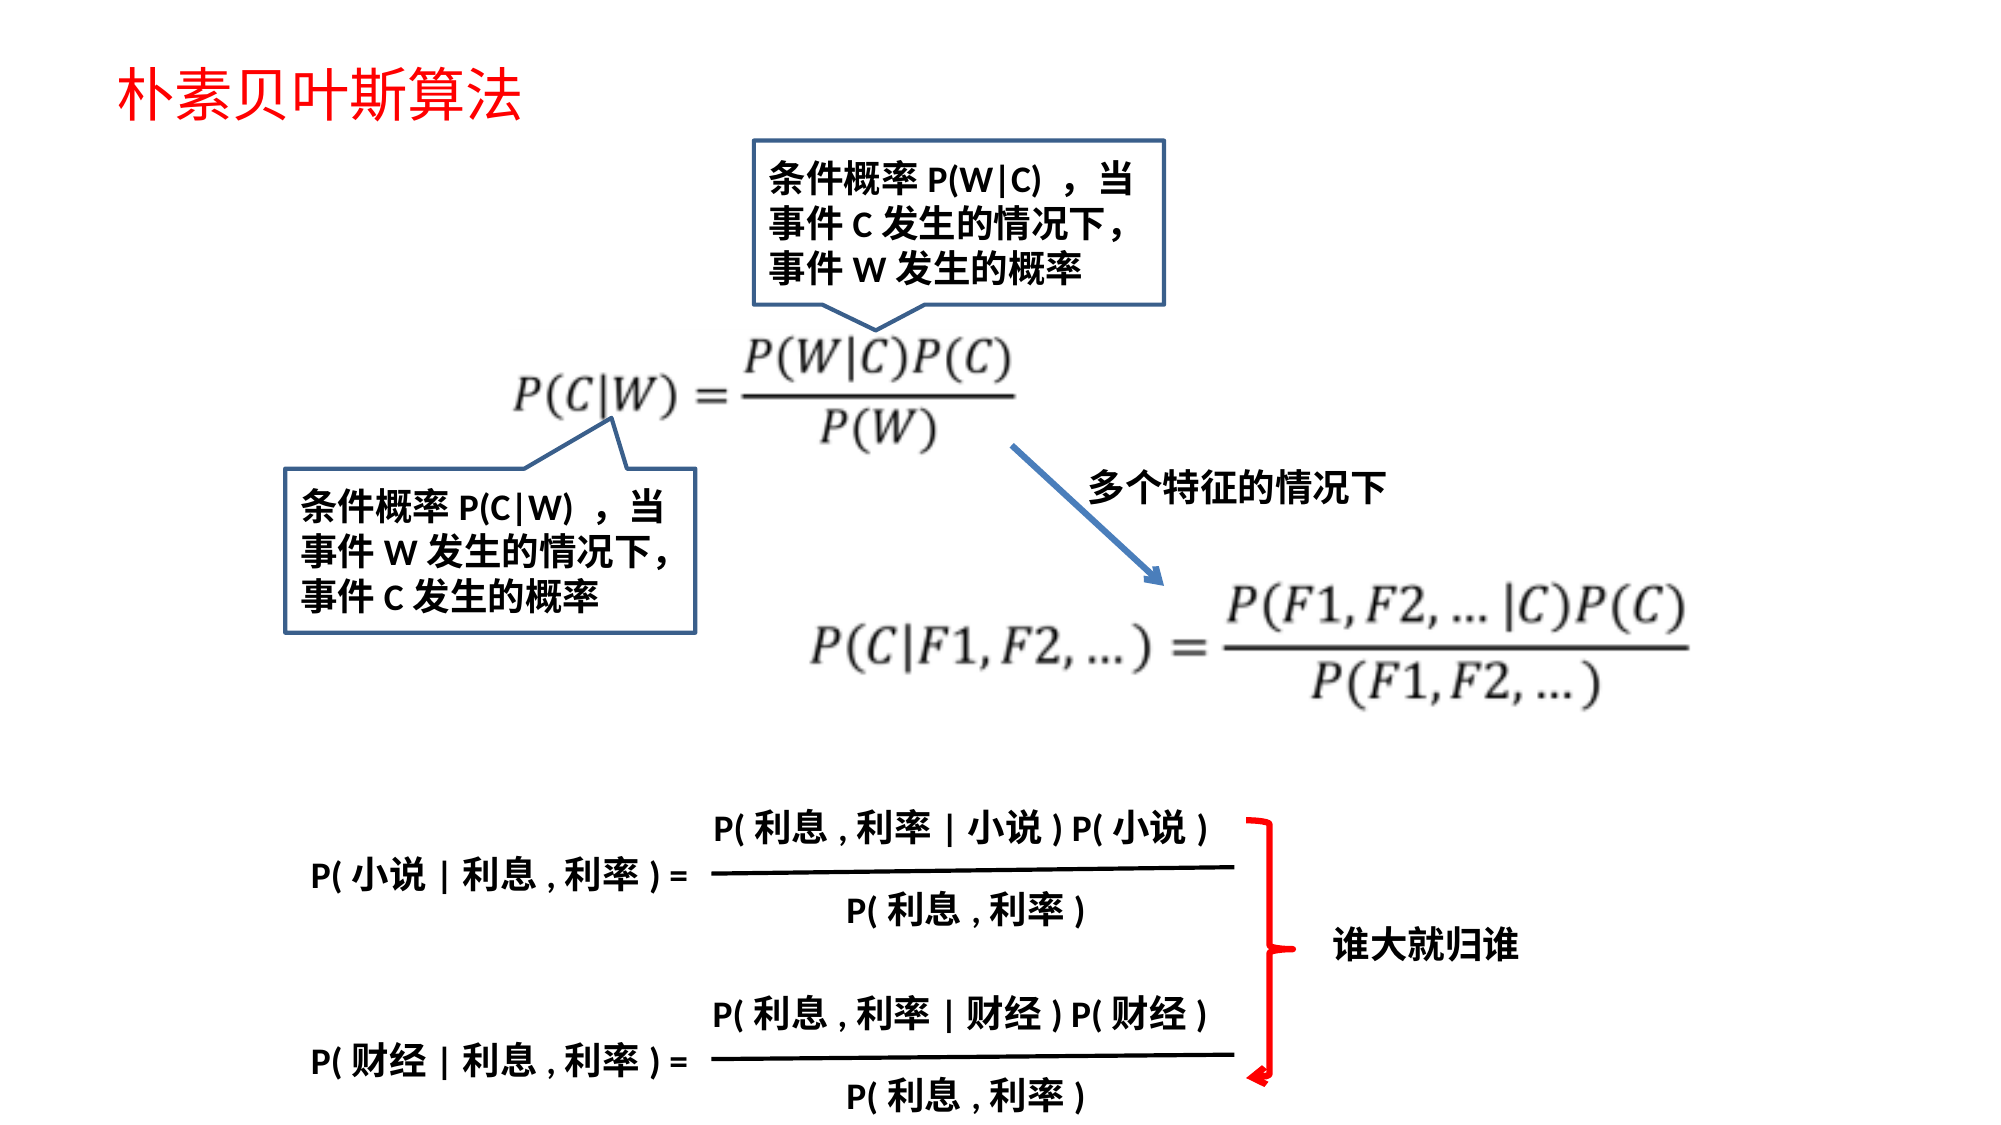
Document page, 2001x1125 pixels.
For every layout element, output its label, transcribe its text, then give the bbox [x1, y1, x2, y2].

text_box 朴素贝叶斯算法 [101, 50, 539, 136]
text_box 多个特征的情况下 [1169, 456, 1403, 517]
text_box 谁大就归谁 [1318, 913, 1536, 974]
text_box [686, 1054, 1235, 1060]
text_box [686, 866, 1235, 875]
picture [800, 573, 1738, 716]
picture [507, 327, 1024, 458]
text_box P(利息,利率|小说) P(小说) [698, 796, 1232, 857]
text_box [1246, 819, 1294, 1085]
text_box P(小说|利息,利率) = [296, 843, 712, 904]
text_box P(财经|利息,利率) = [296, 1029, 712, 1089]
text_box P(利息,利率) [831, 1069, 1118, 1125]
text_box 条件概率P(W|C) ，当事件C发生的情况下，事件W发生的概率 [751, 138, 1167, 326]
text_box P(利息,利率) [831, 883, 1118, 939]
text_box P(利息,利率|财经) P(财经) [698, 982, 1231, 1043]
text_box 条件概率P(C|W) ，当事件W发生的情况下，事件C发生的概率 [283, 466, 698, 635]
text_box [1011, 445, 1165, 587]
